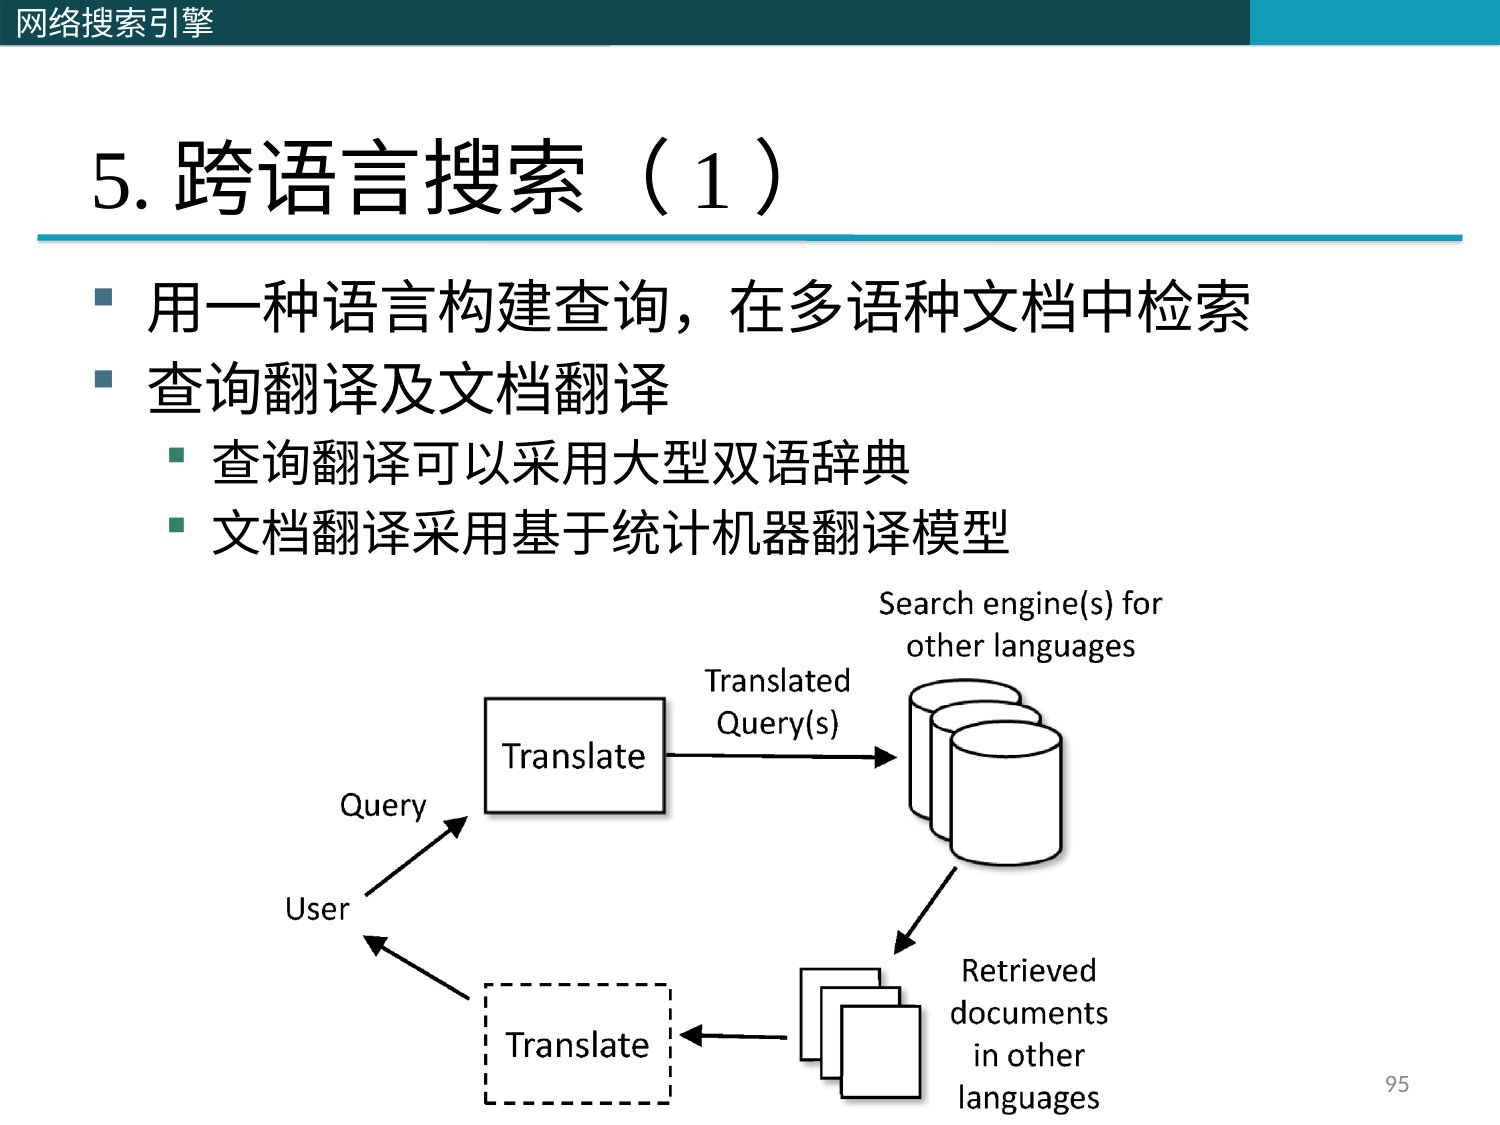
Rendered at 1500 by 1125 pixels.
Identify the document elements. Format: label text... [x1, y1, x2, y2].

list 用一种语言构建查询，在多语种文档中检索 查询翻译及文档翻译 查询翻译可以采用大型双语辞典 文档翻译采用基于统计机器翻译模型 [74, 262, 1426, 1076]
picture [277, 569, 1170, 1125]
title 5.跨语言搜索（1） [74, 44, 1426, 233]
slide_number 95 [1174, 1062, 1425, 1103]
